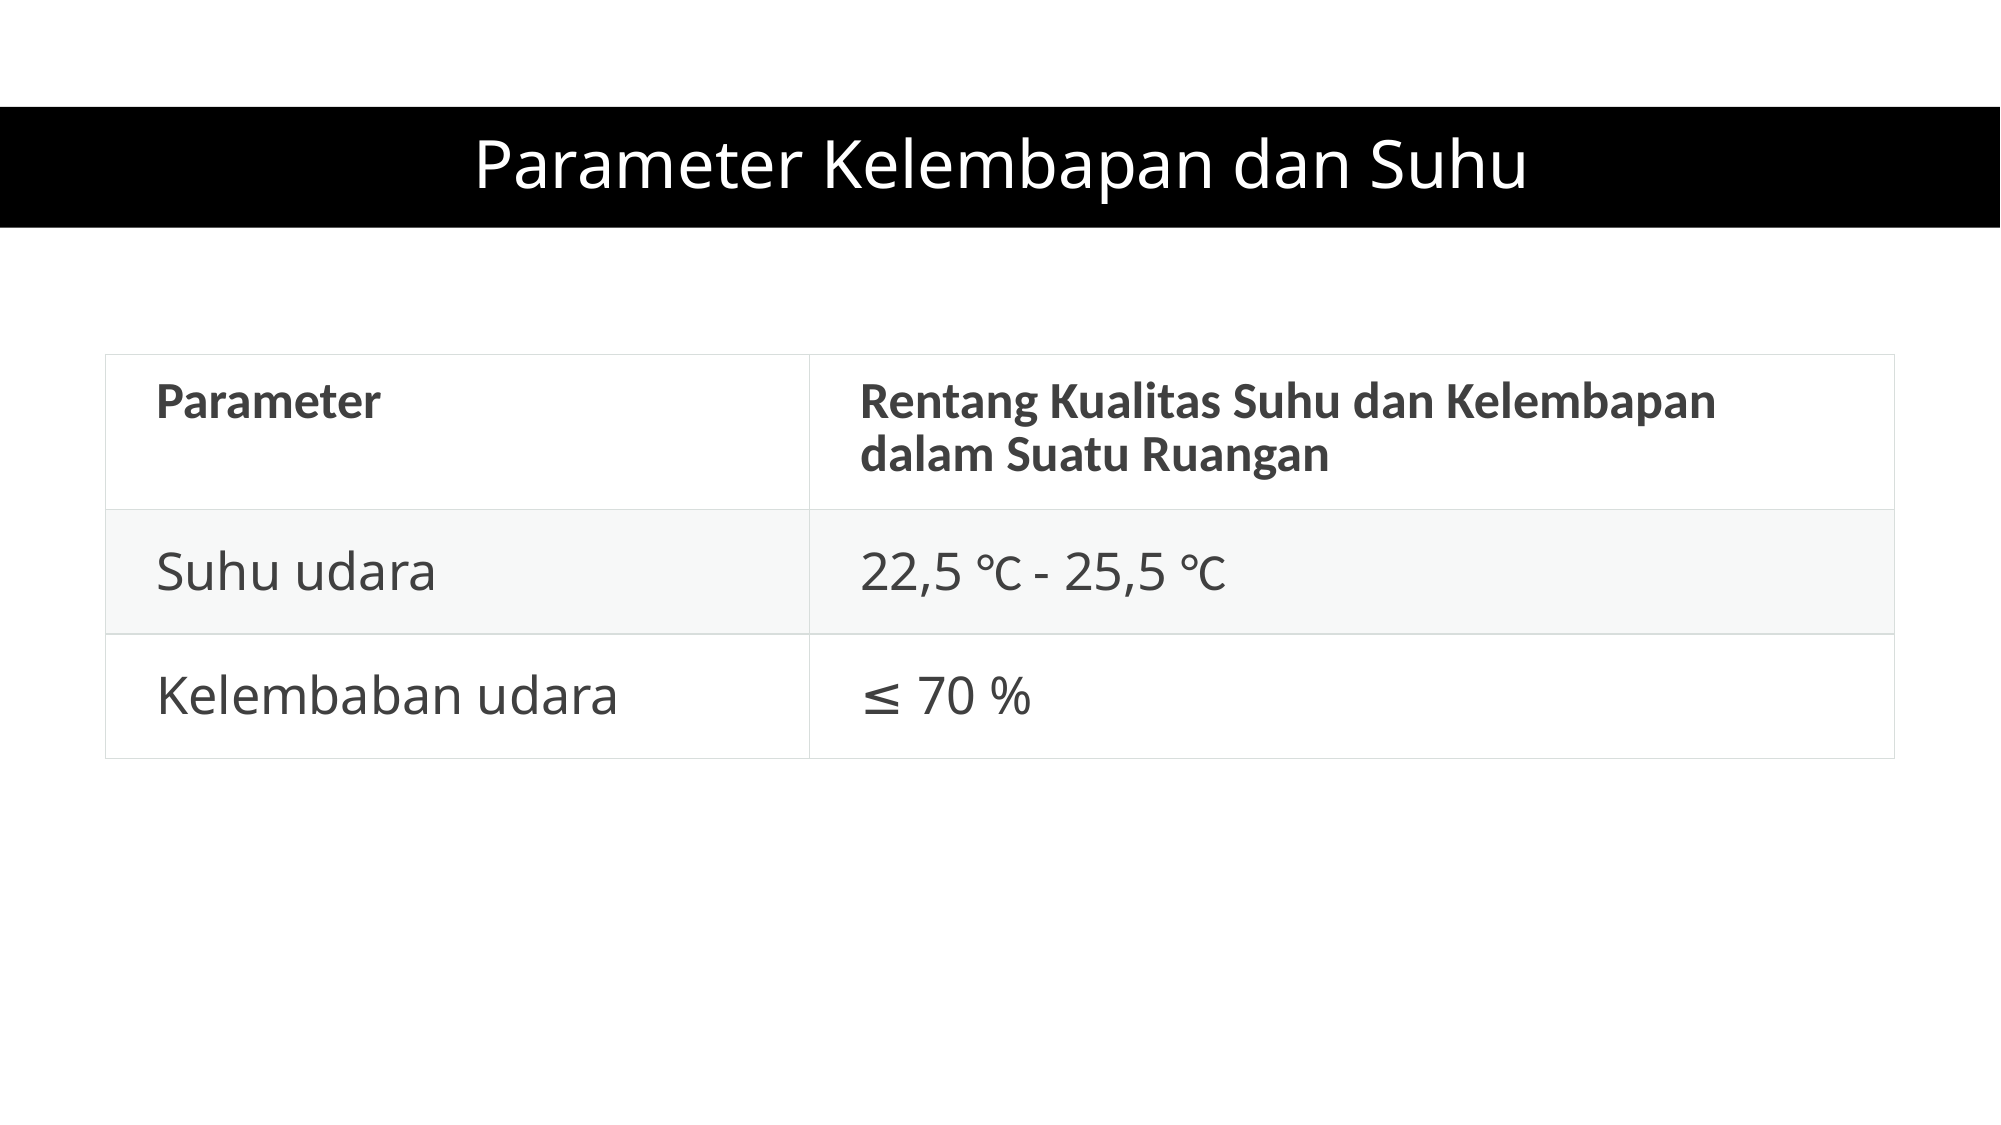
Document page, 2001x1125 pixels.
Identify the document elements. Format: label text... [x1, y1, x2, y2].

table_cell ≤ 70 % [810, 635, 1894, 758]
table_header Rentang Kualitas Suhu dan Kelembapan dalam Suatu Ruangan [810, 355, 1894, 509]
table_header Parameter [106, 355, 809, 509]
text_box [0, 106, 2000, 229]
table_cell 22,5 °C - 25,5 °C [810, 510, 1894, 633]
title Parameter Kelembapan dan Suhu [91, 105, 1931, 228]
table_cell Kelembaban udara [106, 635, 809, 758]
table_cell Suhu udara [106, 510, 809, 633]
